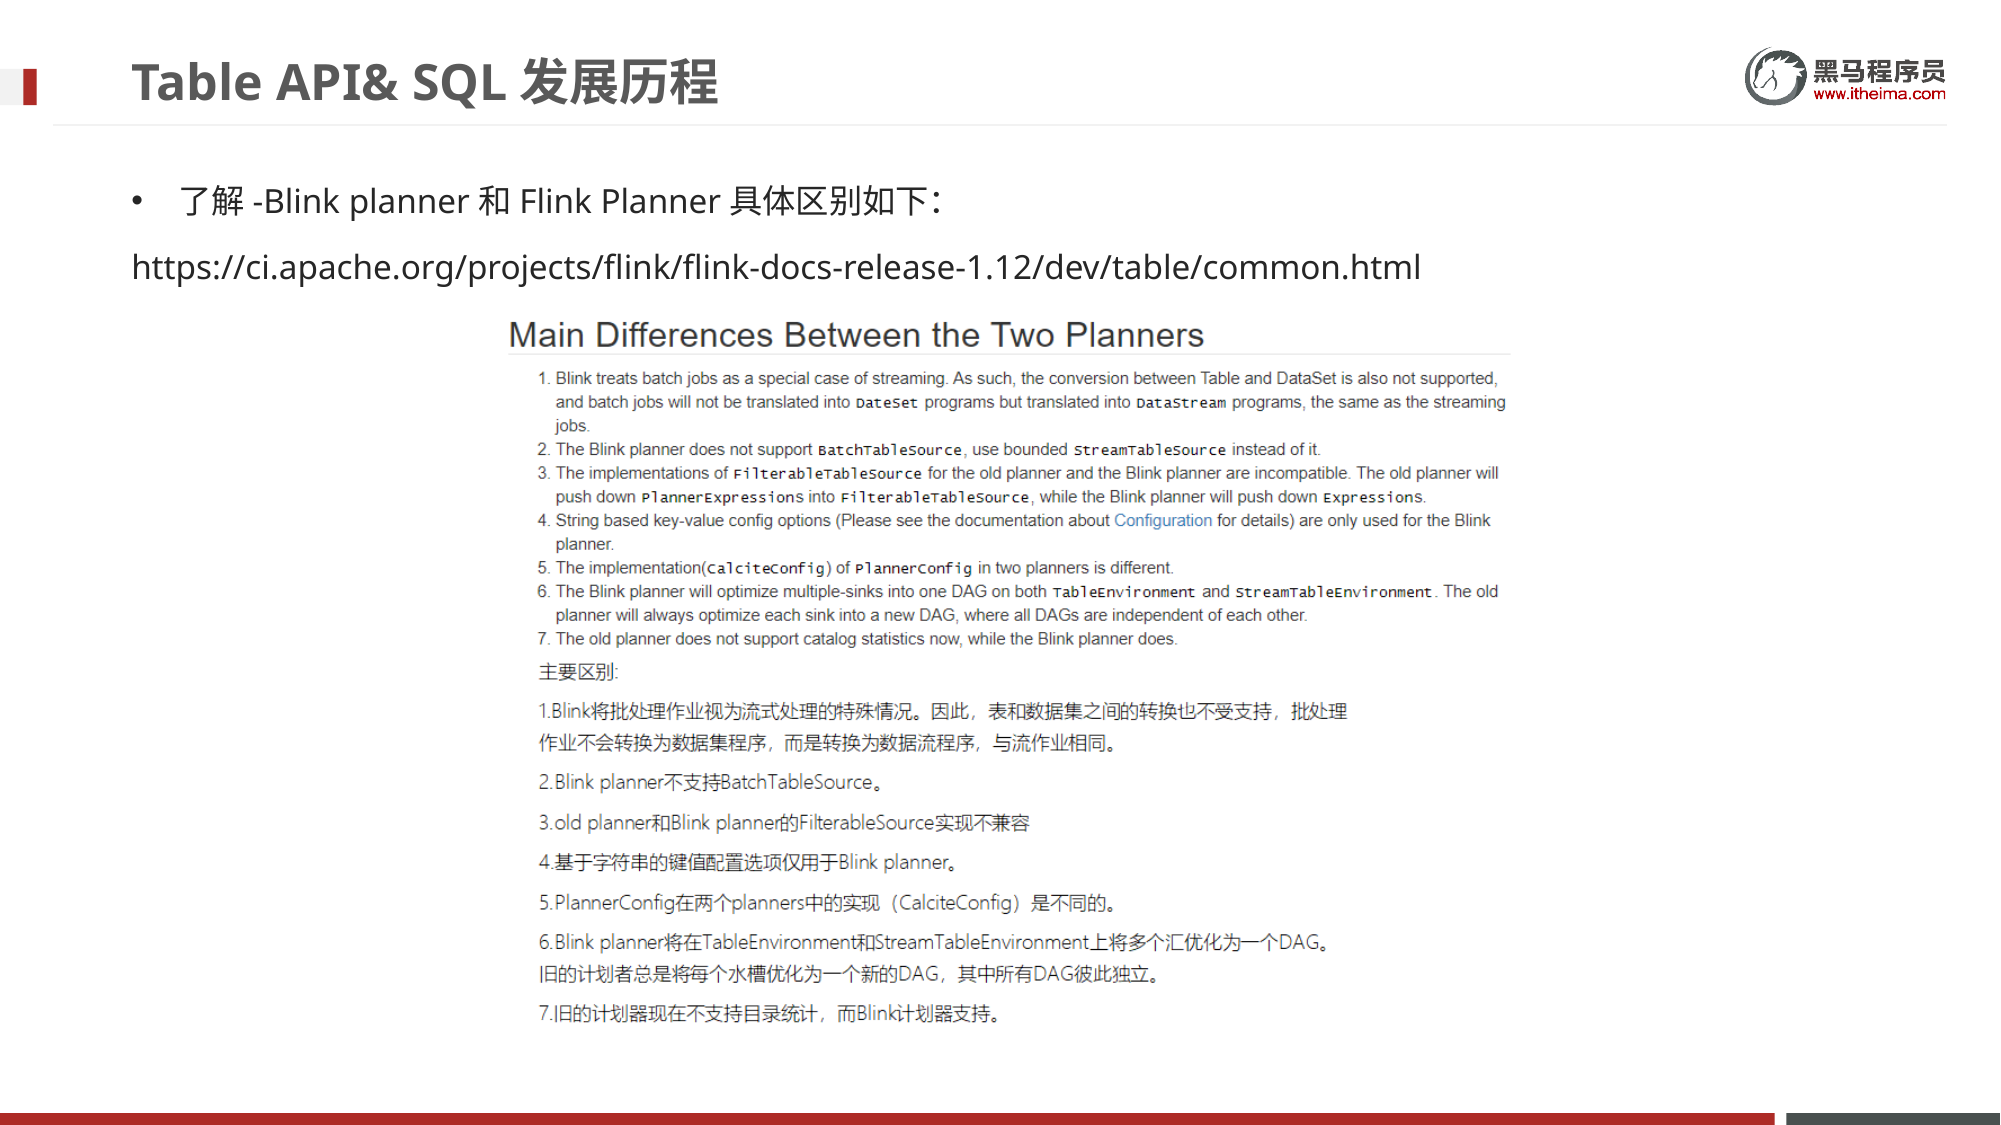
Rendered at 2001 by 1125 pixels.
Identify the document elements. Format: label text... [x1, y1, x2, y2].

list 了解-Blink planner和Flink Planner具体区别如下： https://ci.apache.org/projects/flink/flink-docs-release-1.12/dev/table/common.html [116, 152, 1872, 305]
picture [1744, 46, 1946, 106]
picture [496, 304, 1531, 1046]
title Table API& SQL发展历程 [116, 38, 1556, 124]
